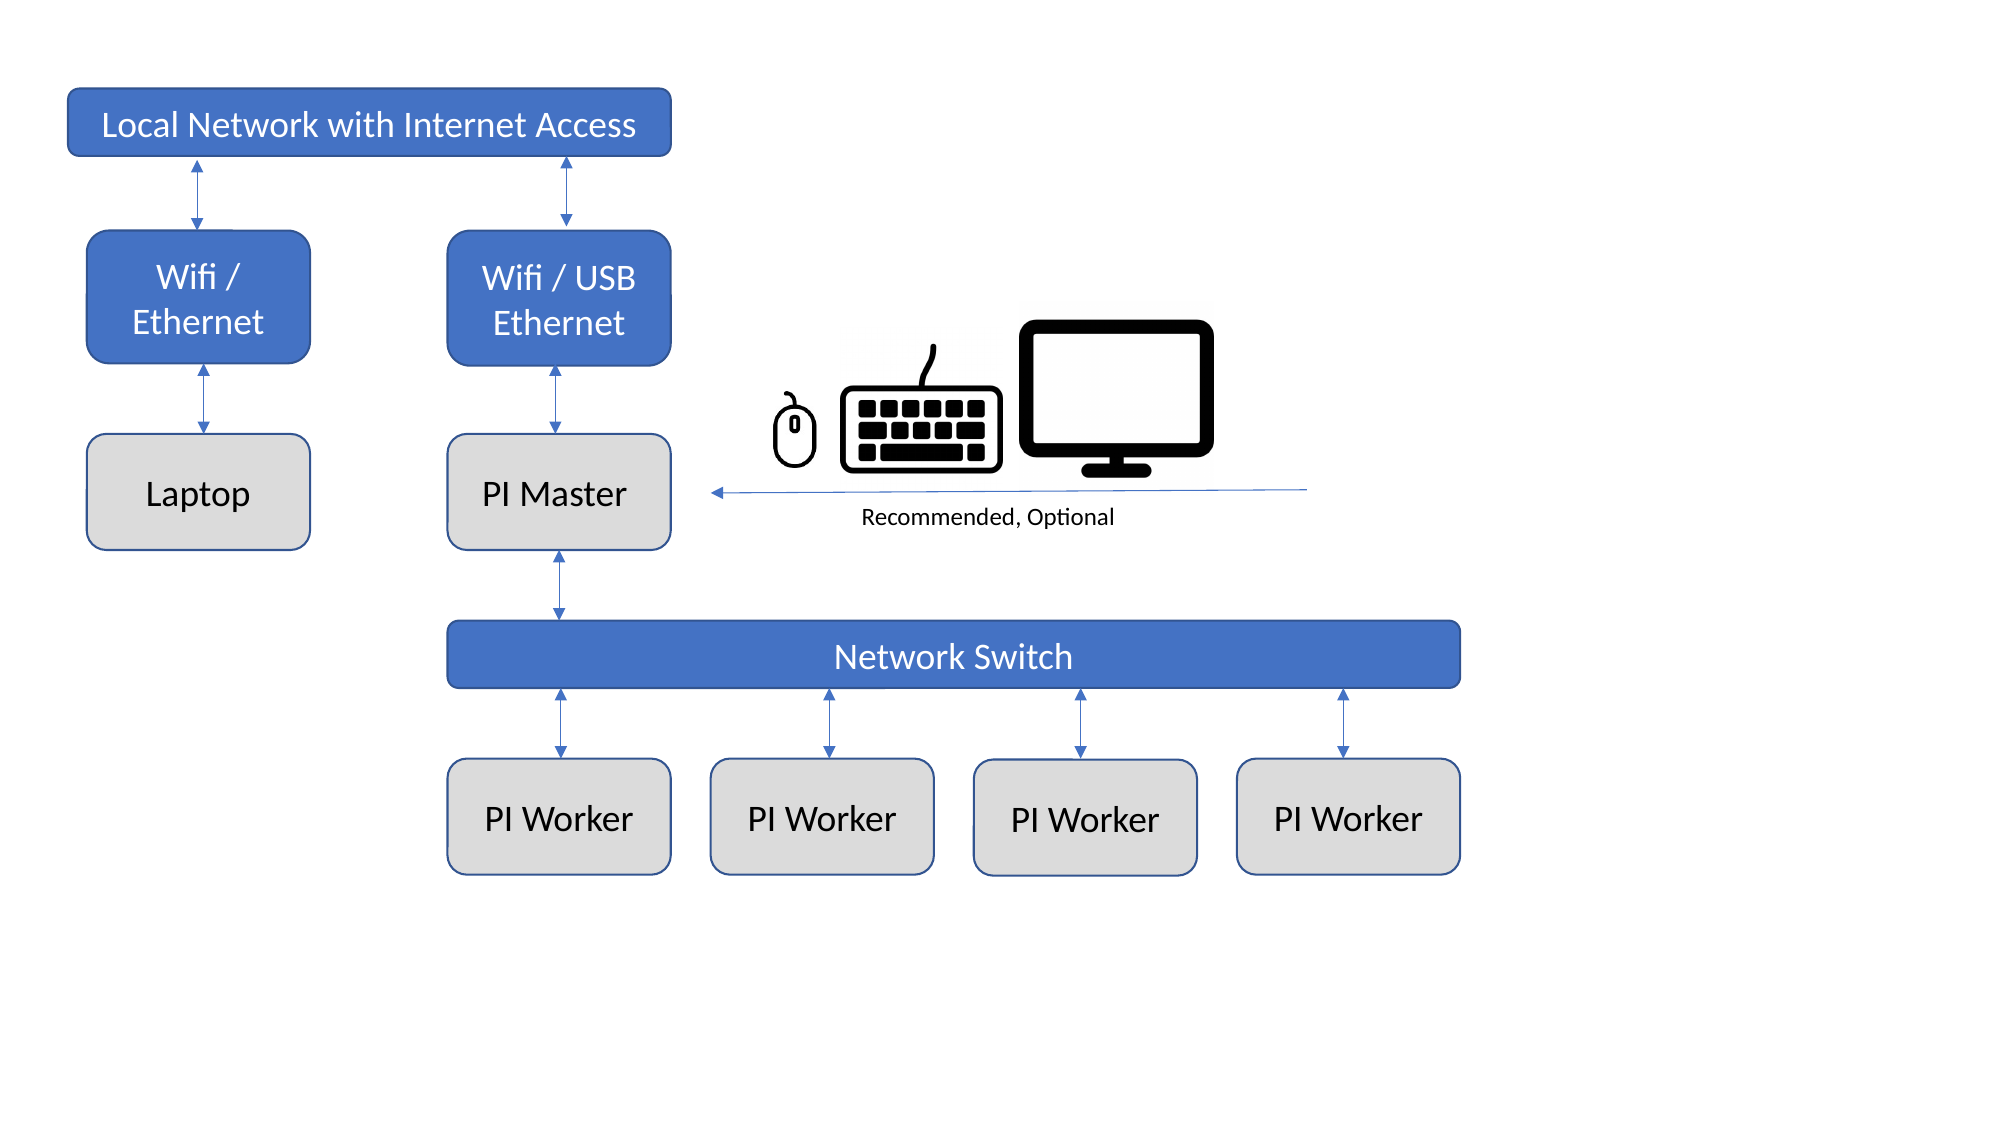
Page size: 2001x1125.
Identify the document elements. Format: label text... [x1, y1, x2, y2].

text_box Laptop [85, 432, 312, 552]
picture [756, 391, 833, 468]
picture [1019, 301, 1214, 489]
text_box PI Worker [709, 757, 935, 876]
text_box Local Network with Internet Access [66, 87, 672, 157]
text_box Wifi / USB Ethernet [446, 229, 672, 367]
text_box PI Worker [972, 758, 1199, 877]
text_box PI Worker [1235, 757, 1462, 876]
text_box Recommended, Optional [846, 493, 1131, 538]
text_box Wifi / Ethernet [85, 229, 312, 365]
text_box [710, 489, 1307, 493]
picture [840, 327, 1003, 489]
text_box PI Worker [446, 757, 672, 876]
text_box Network Switch [446, 619, 1462, 690]
text_box PI Master [446, 432, 672, 552]
